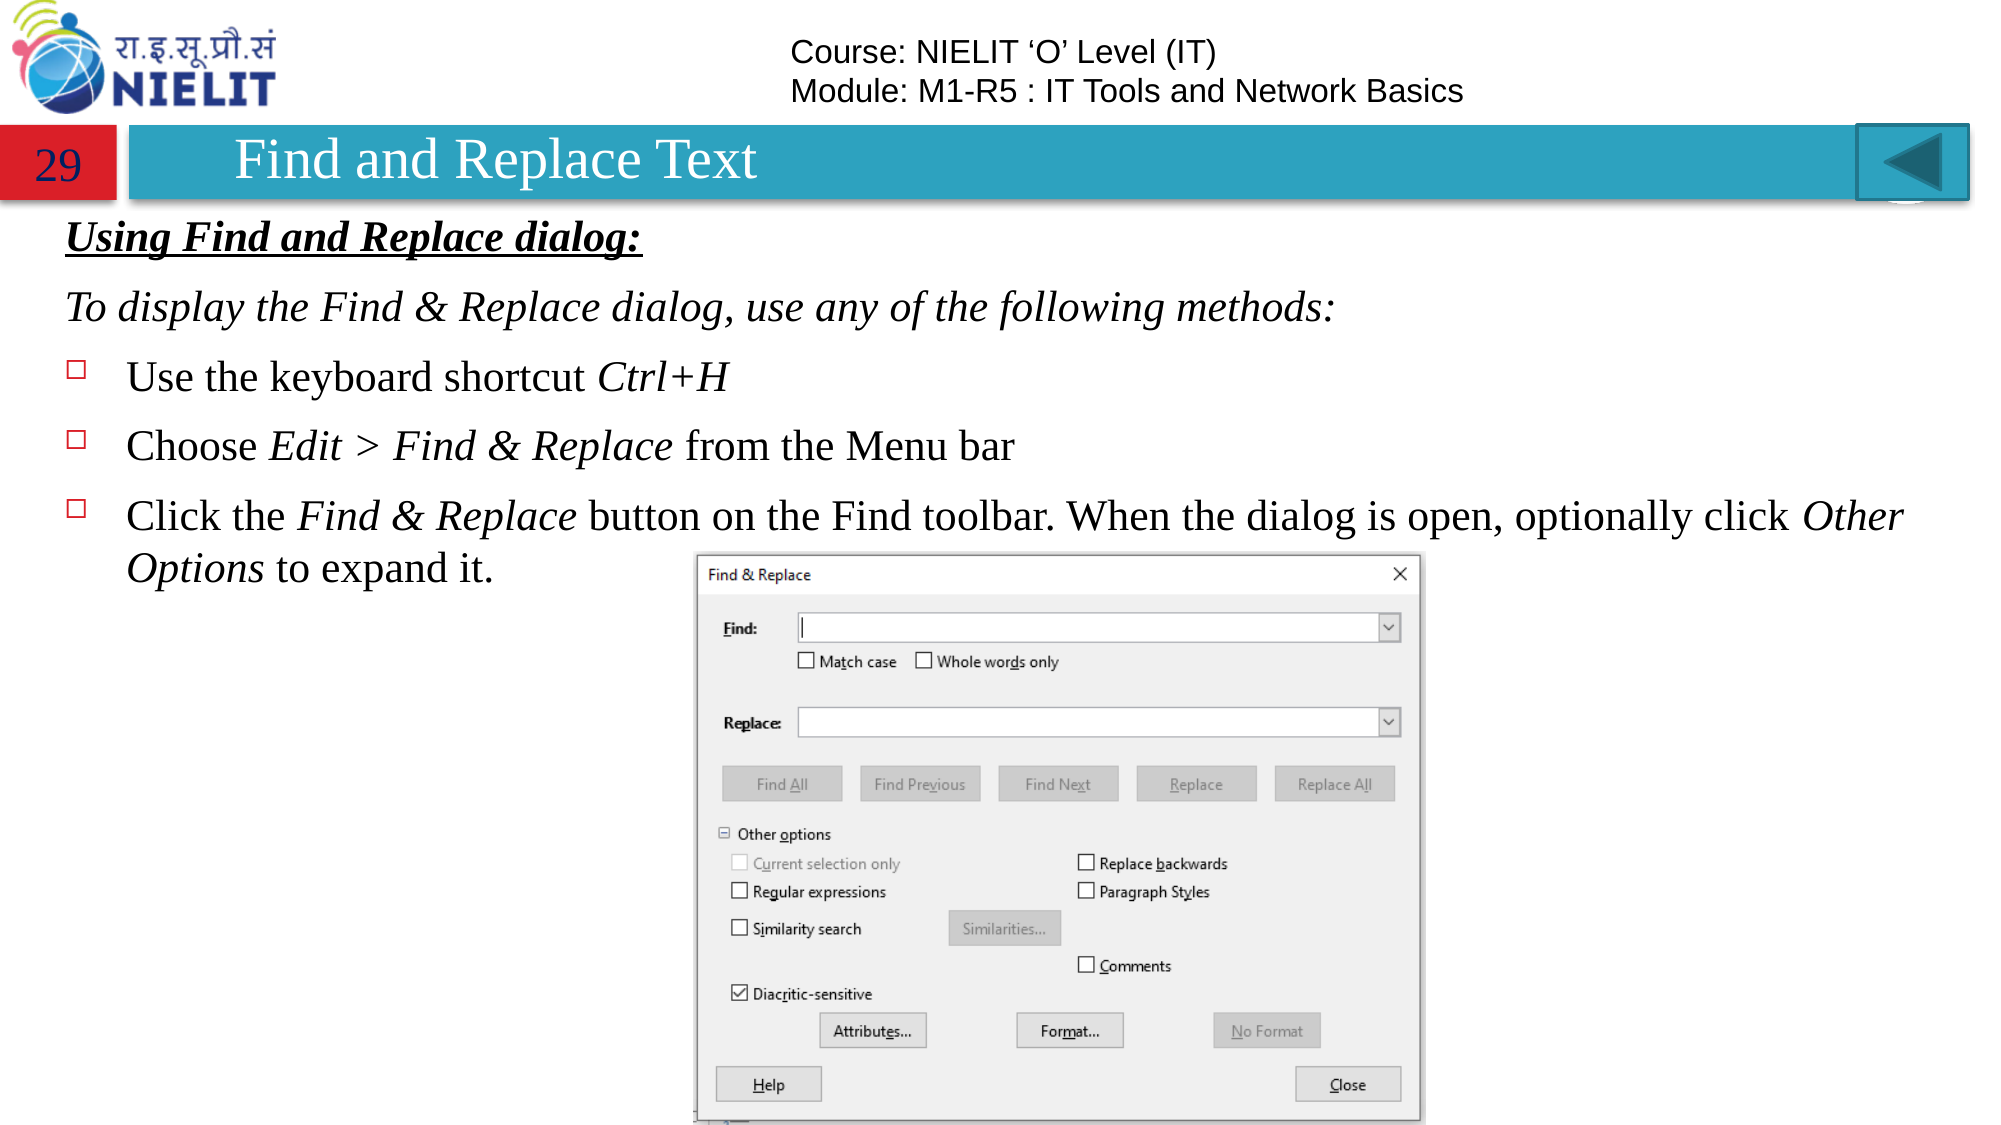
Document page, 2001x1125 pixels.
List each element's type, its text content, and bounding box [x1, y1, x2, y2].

picture [12, 0, 276, 114]
picture [693, 551, 1427, 1125]
picture [307, 10, 1891, 121]
slide_number 29 [0, 125, 117, 200]
title Find and Replace Text [216, 125, 1969, 199]
list Using Find and Replace dialog: To display the Find & Replace dialog, use any of the following methods: Use the keyboard shortcut Ctrl+H Choose Edit > Find & Replace from the Menu bar Click the Find & Replace button on the Find toolbar. When the dialog is open, optionally click Other Options to expand it. [46, 199, 1969, 1087]
